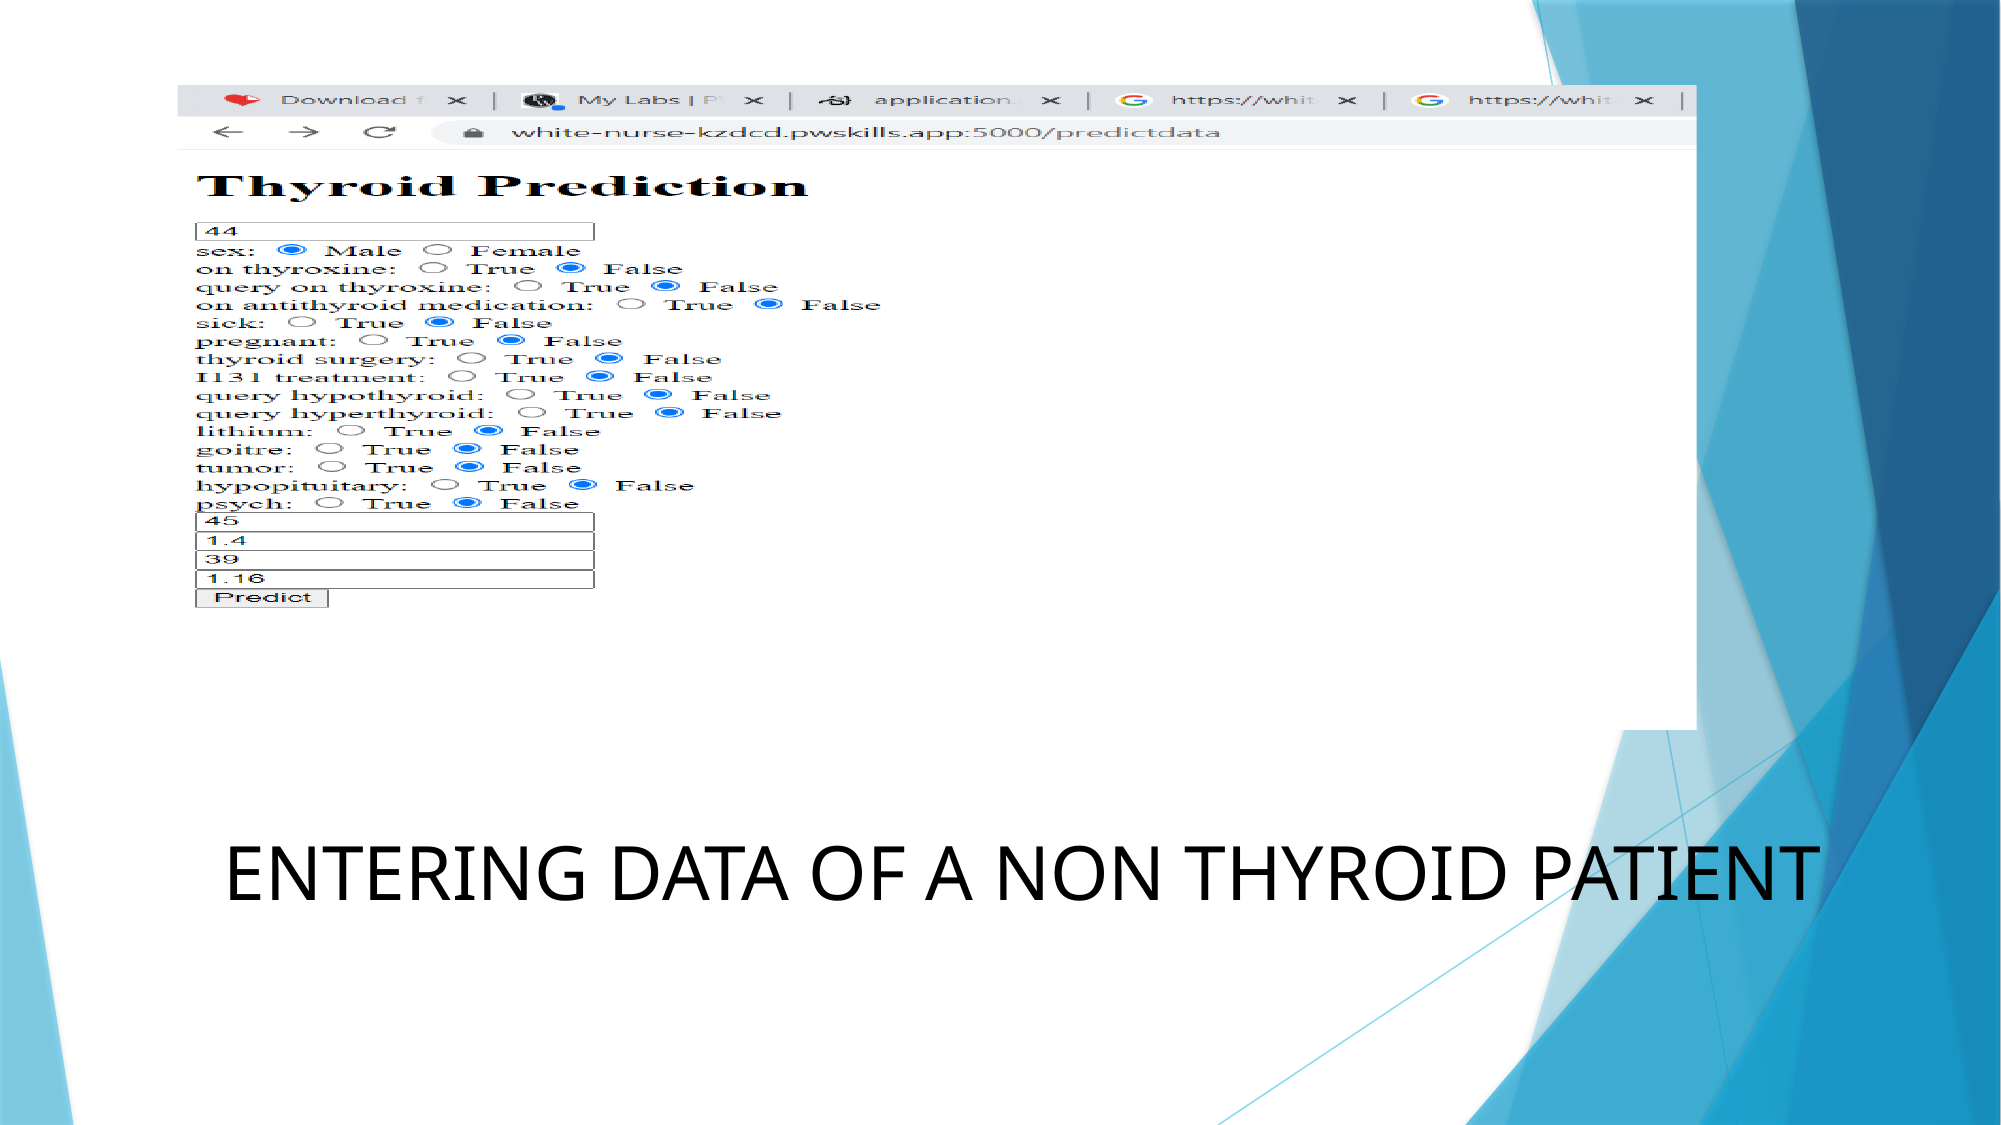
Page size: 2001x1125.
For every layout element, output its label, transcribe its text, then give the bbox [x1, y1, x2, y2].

text_box ENTERING DATA OF A NON THYROID PATIENT [208, 817, 1843, 923]
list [176, 84, 1698, 731]
